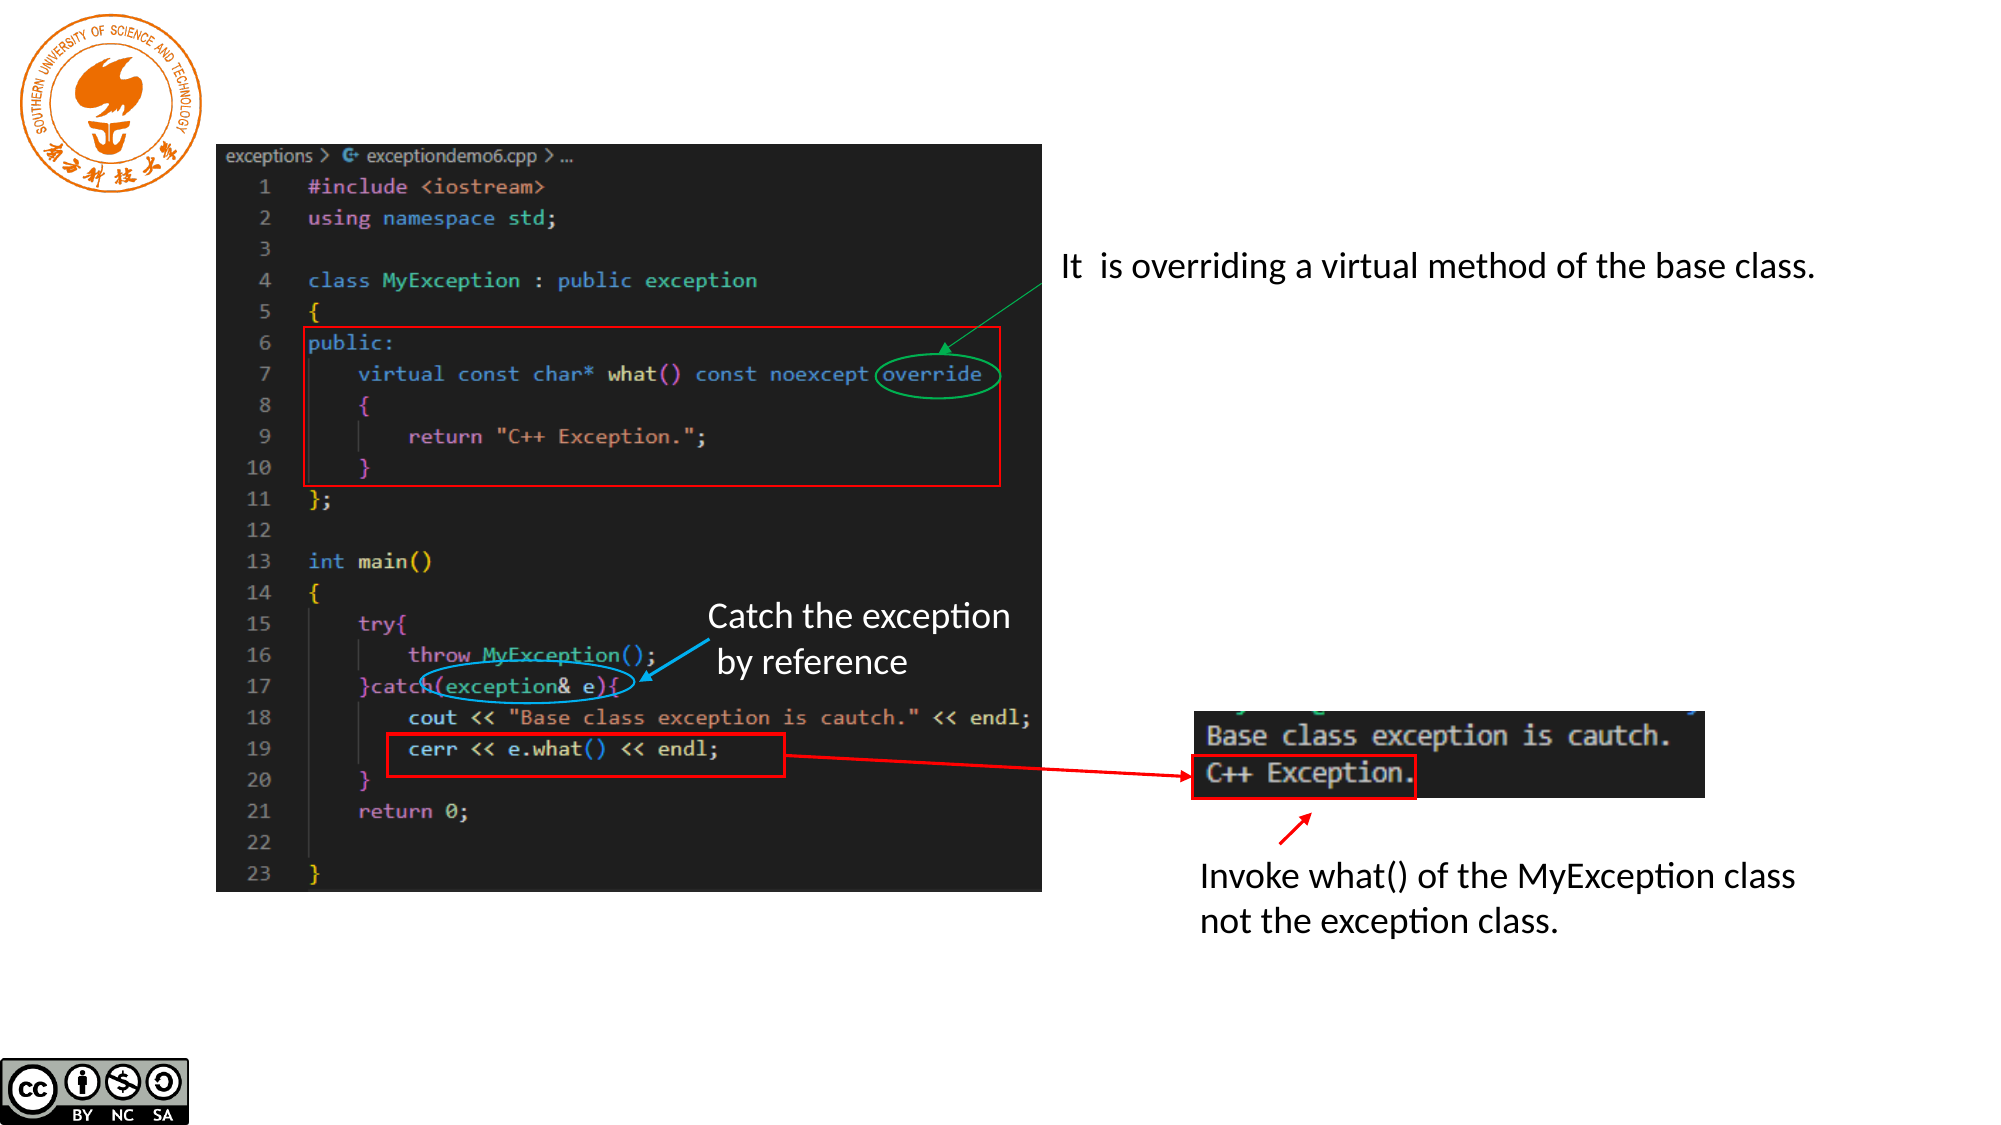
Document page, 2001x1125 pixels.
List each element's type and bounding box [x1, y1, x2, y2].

picture [1194, 711, 1705, 798]
picture [216, 144, 1042, 892]
picture [18, 11, 202, 194]
picture [0, 1058, 189, 1125]
text_box [419, 583, 1029, 704]
text_box [387, 733, 1416, 799]
text_box [875, 233, 1836, 399]
text_box [1181, 812, 1816, 950]
